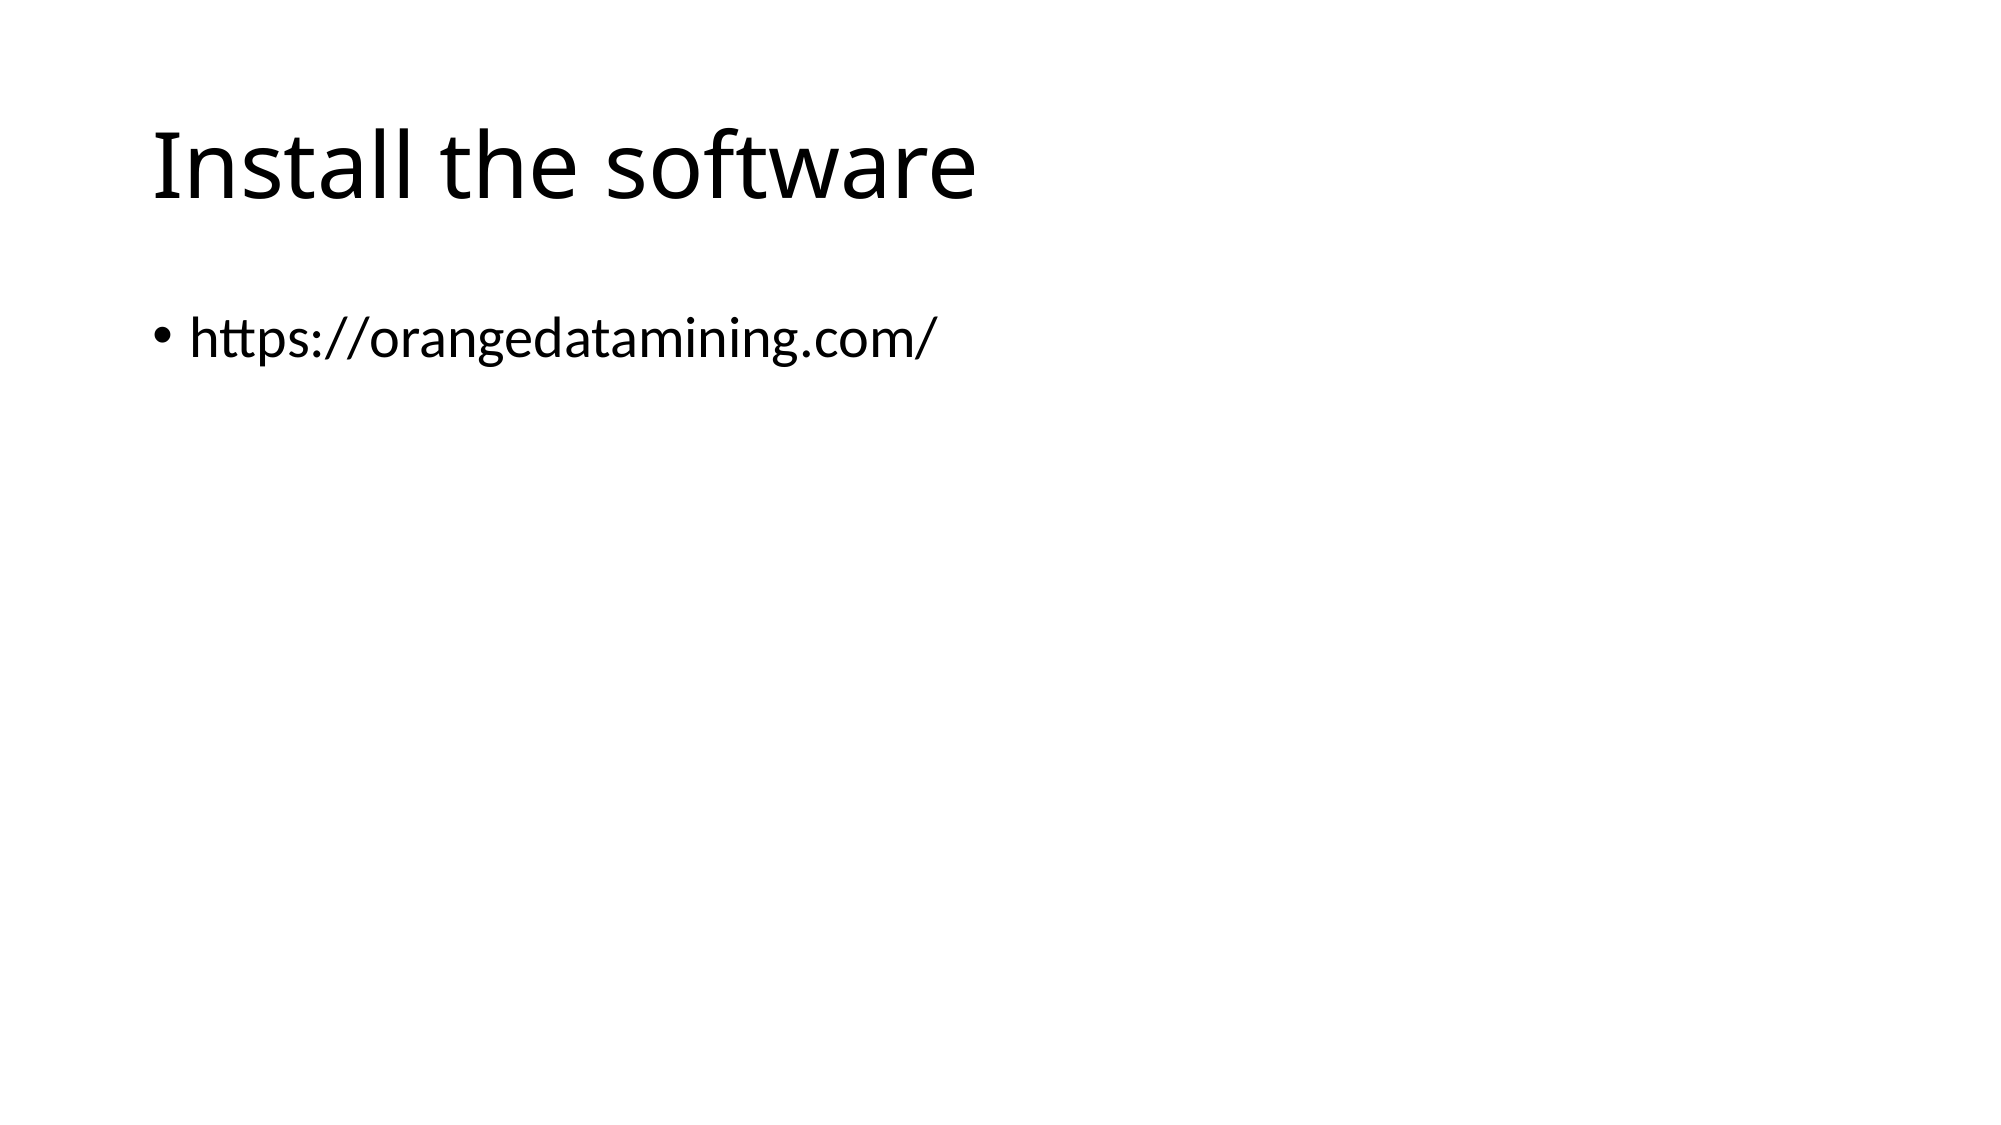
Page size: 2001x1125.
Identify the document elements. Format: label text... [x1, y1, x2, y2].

title Install the software [137, 59, 1863, 278]
list https://orangedatamining.com/ [137, 299, 1863, 1014]
